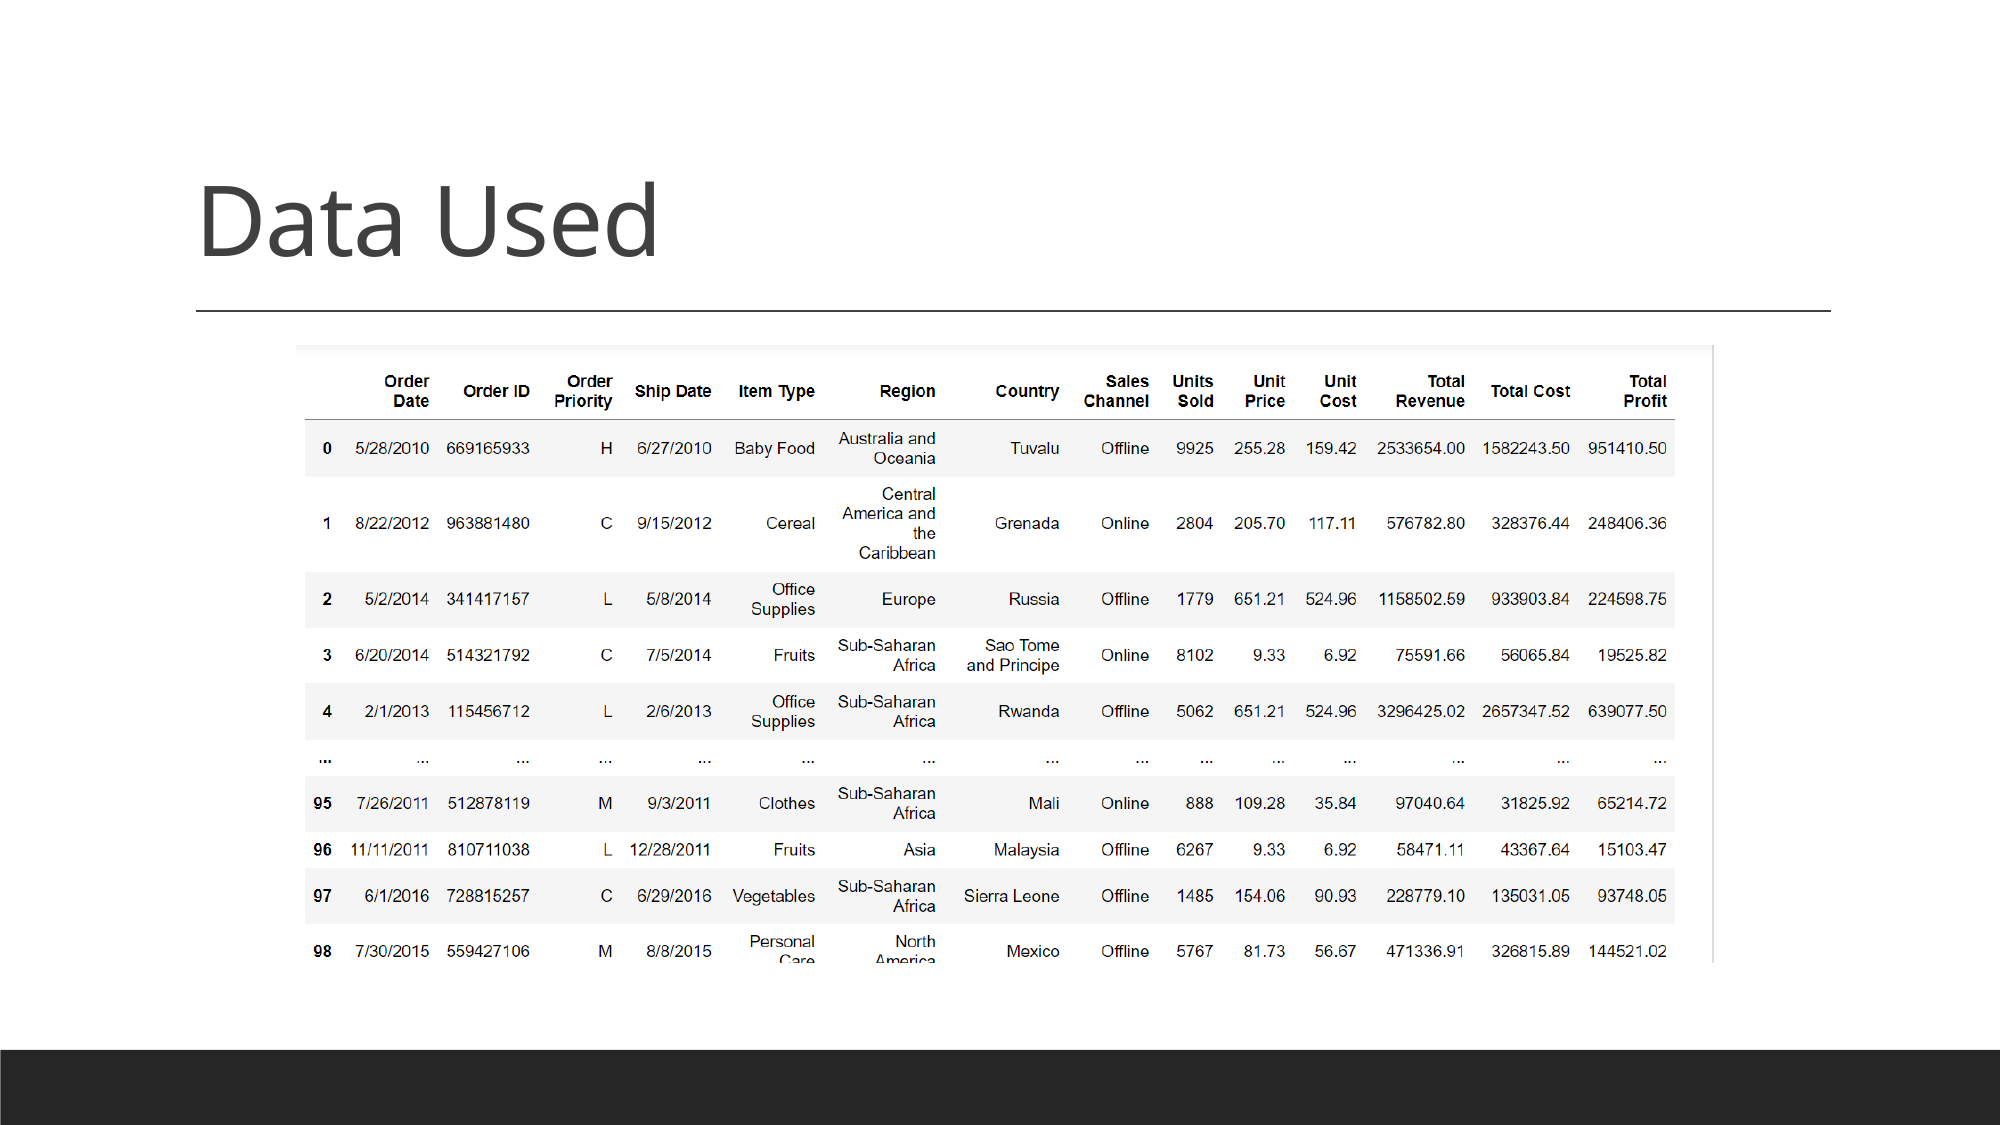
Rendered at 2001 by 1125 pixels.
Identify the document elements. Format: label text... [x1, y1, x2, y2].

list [295, 345, 1715, 964]
title Data Used [180, 47, 1830, 285]
